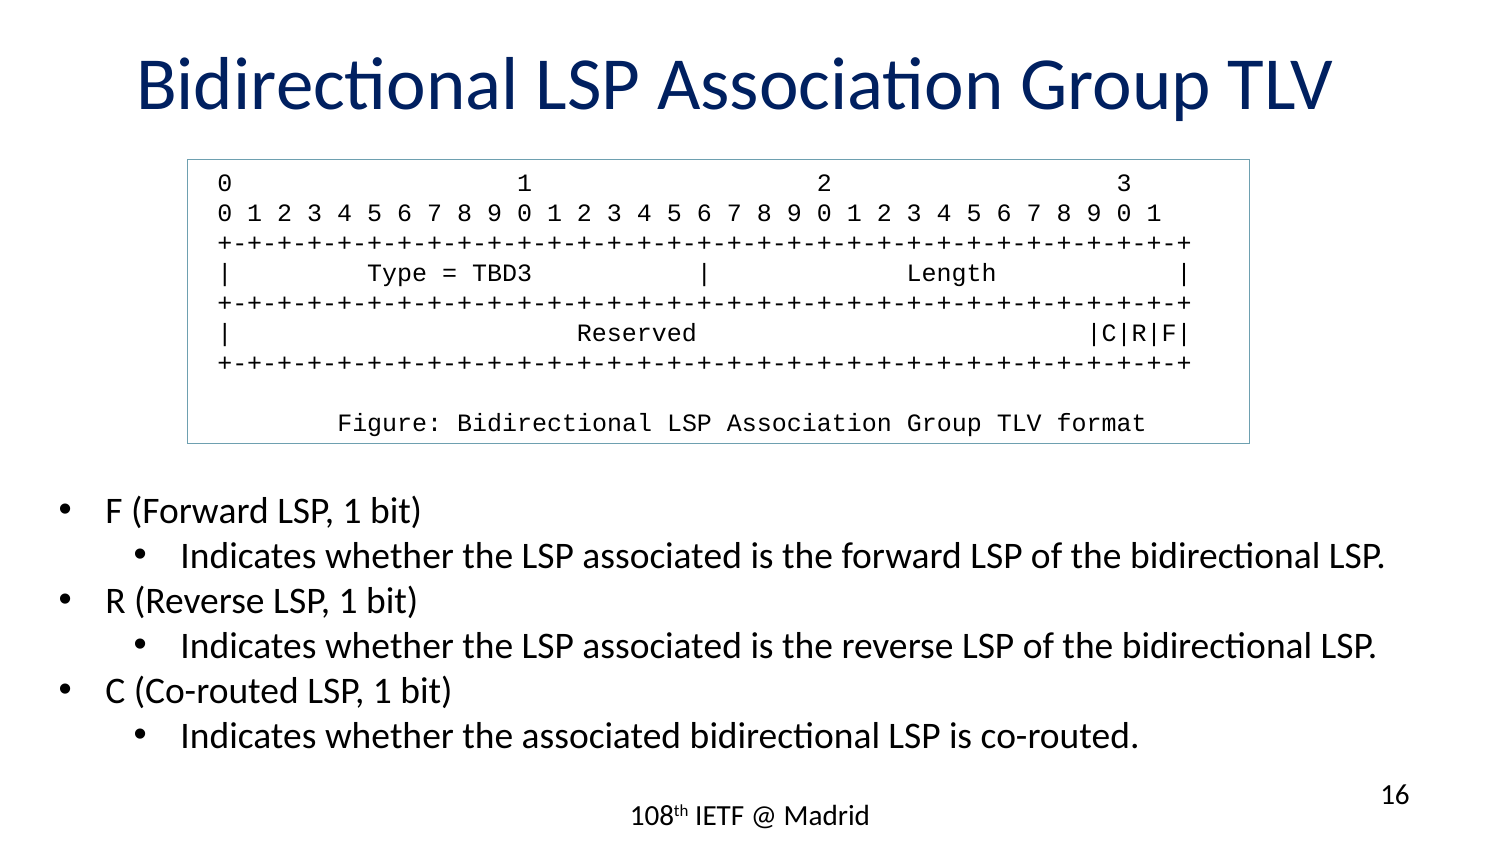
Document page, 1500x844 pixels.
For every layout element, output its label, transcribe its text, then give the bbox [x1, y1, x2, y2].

title Bidirectional LSP Association Group TLV [0, 0, 1488, 160]
text_box F (Forward LSP, 1 bit) Indicates whether the LSP associated is the forward LSP of the bidirectional LSP. R (Reverse LSP, 1 bit) Indicates whether the LSP associated is the reverse LSP of the bidirectional LSP. C (Co-routed LSP, 1 bit) Indicates whether the associated bidirectional LSP is co-routed. [43, 478, 1457, 764]
slide_number 16 [1074, 768, 1426, 828]
text_box 0 1 2 3 0 1 2 3 4 5 6 7 8 9 0 1 2 3 4 5 6 7 8 9 0 1 2 3 4 5 6 7 8 9 0 1 +-+-+-+-+-+-+-+-+-+-+-+-+-+-+-+-+-+-+-+-+-+-+-+-+-+-+-+-+-+-+-+-+ | Type = TBD3 | Length | +-+-+-+-+-+-+-+-+-+-+-+-+-+-+-+-+-+-+-+-+-+-+-+-+-+-+-+-+-+-+-+-+ | Reserved |C|R|F| +-+-+-+-+-+-+-+-+-+-+-+-+-+-+-+-+-+-+-+-+-+-+-+-+-+-+-+-+-+-+-+-+ Figure: Bidirectional LSP Association Group TLV format [187, 159, 1250, 444]
footer 108th IETF @ Madrid [512, 788, 988, 844]
